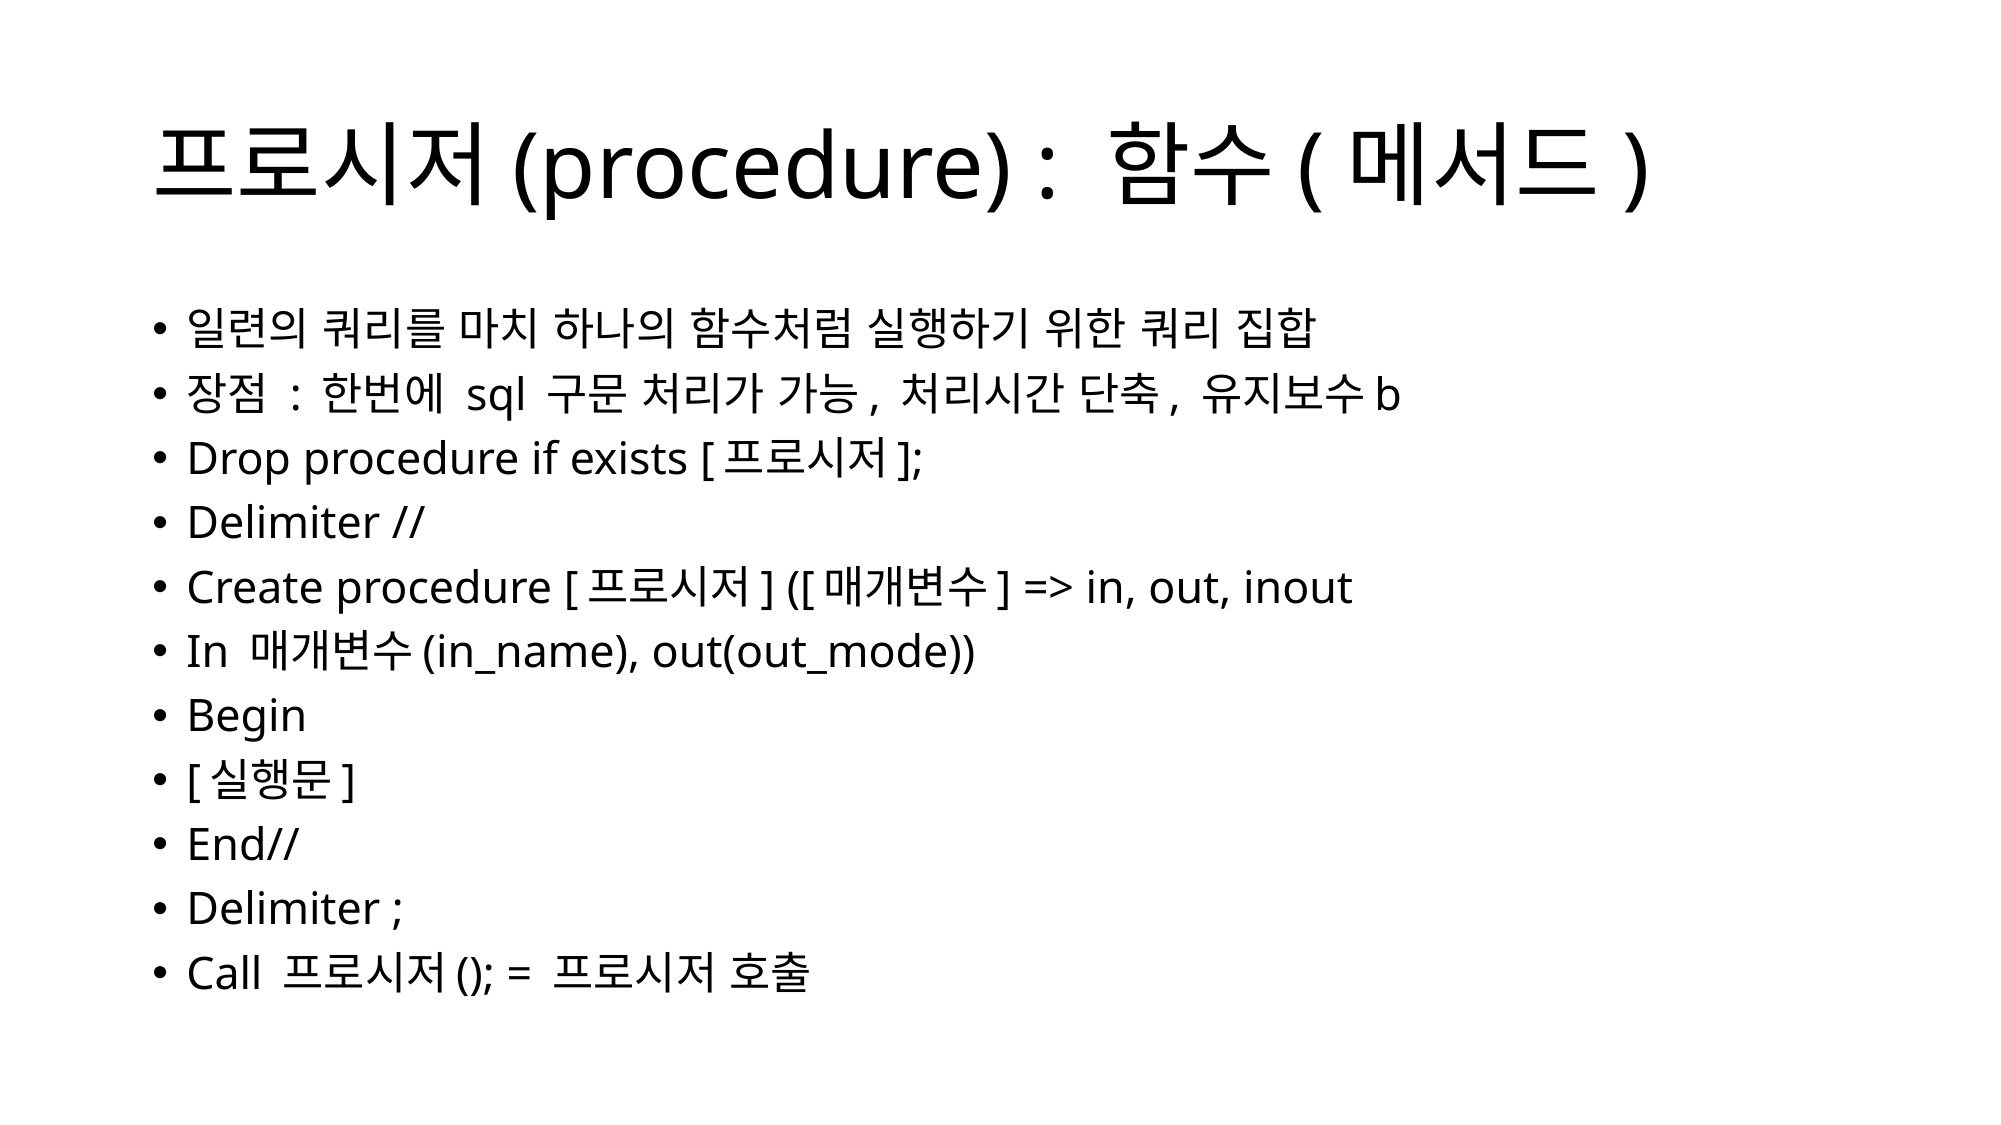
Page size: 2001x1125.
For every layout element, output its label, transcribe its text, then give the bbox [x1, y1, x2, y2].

list 일련의 쿼리를 마치 하나의 함수처럼 실행하기 위한 쿼리 집합 장점 : 한번에 sql 구문 처리가 가능, 처리시간 단축, 유지보수b Drop procedure if exists [프로시저]; Delimiter // Create procedure [프로시저] ([매개변수] => in, out, inout In 매개변수(in_name), out(out_mode)) Begin [실행문] End// Delimiter ; Call 프로시저(); = 프로시저 호출 [137, 299, 1863, 1014]
title 프로시저(procedure) : 함수(메서드) [137, 59, 1863, 278]
